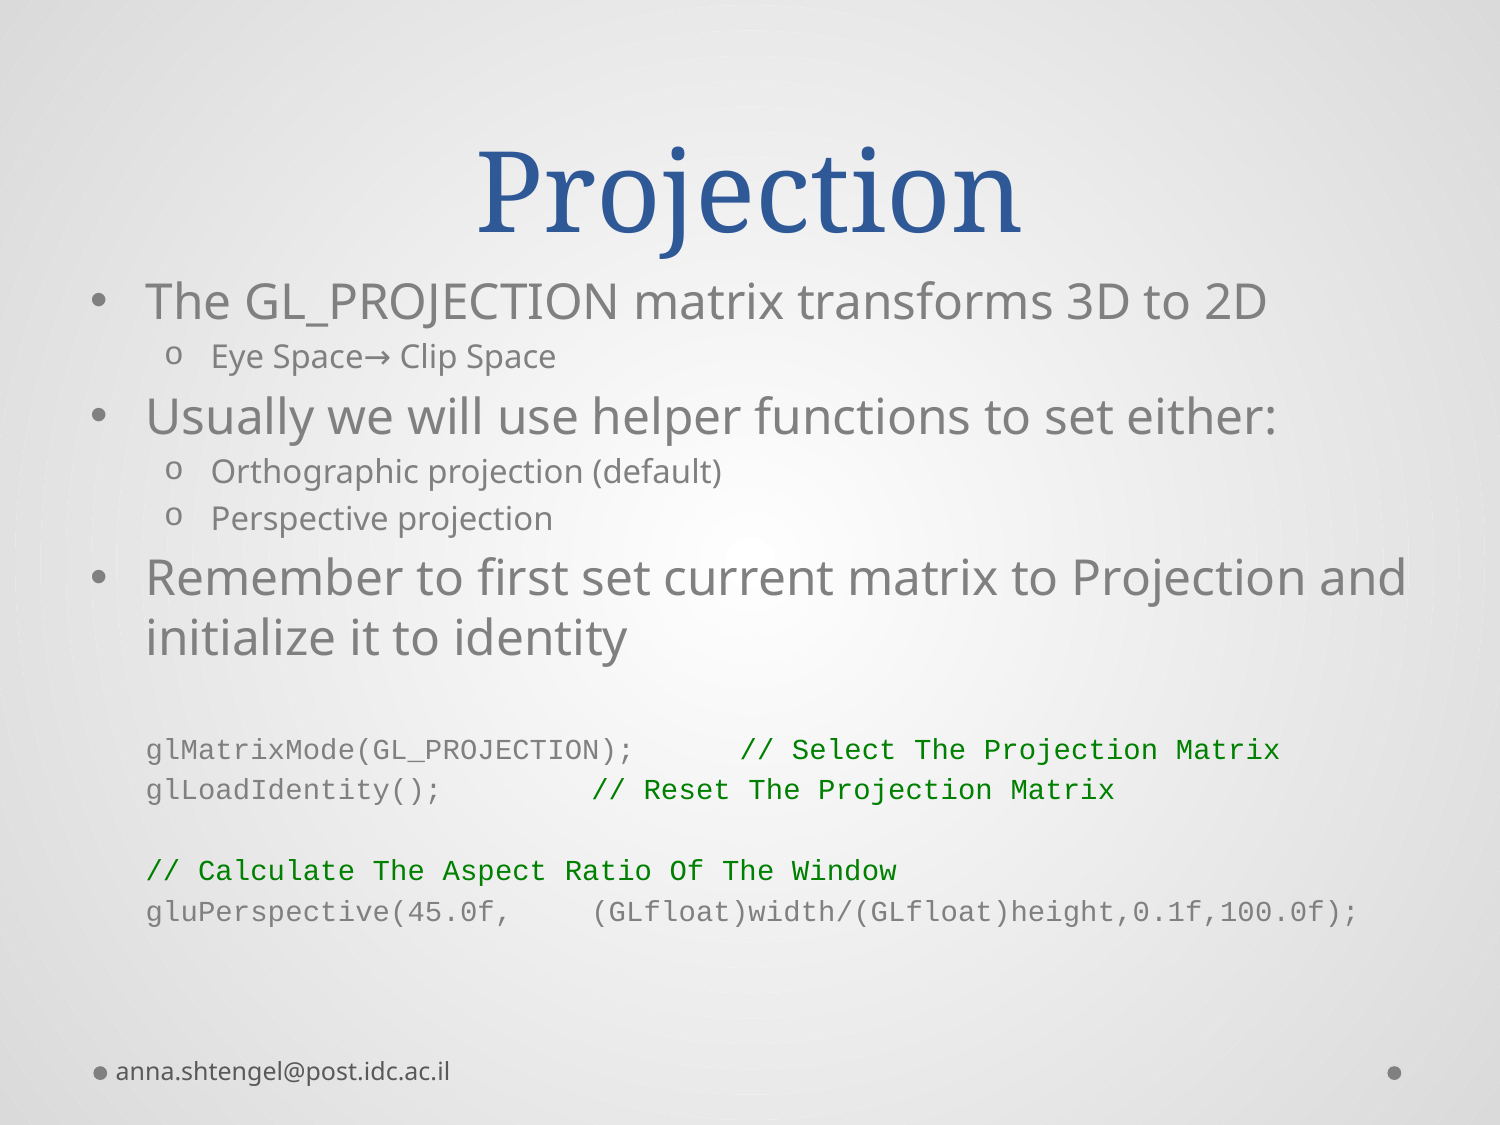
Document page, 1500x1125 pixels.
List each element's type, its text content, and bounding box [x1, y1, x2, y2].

list The GL_PROJECTION matrix transforms 3D to 2D Eye Space→ Clip Space Usually we will use helper functions to set either: Orthographic projection (default) Perspective projection Remember to first set current matrix to Projection and initialize it to identity glMatrixMode(GL_PROJECTION); // Select The Projection Matrix glLoadIdentity(); // Reset The Projection Matrix // Calculate The Aspect Ratio Of The Window gluPerspective(45.0f, (GLfloat)width/(GLfloat)height,0.1f,100.0f); [75, 262, 1425, 1005]
footer anna.shtengel@post.idc.ac.il [108, 1042, 576, 1103]
title Projection [75, 0, 1425, 262]
